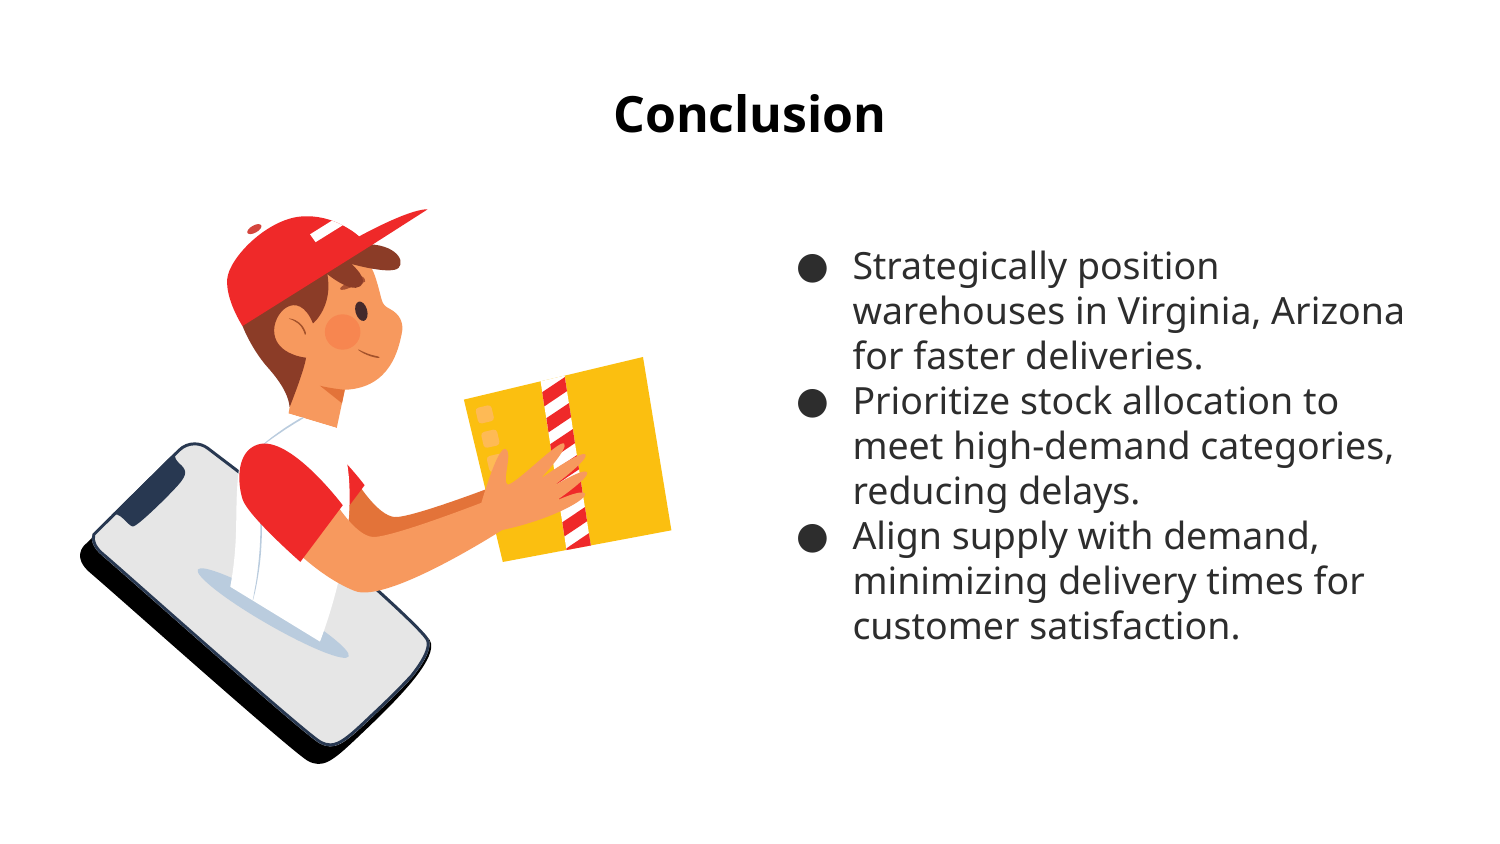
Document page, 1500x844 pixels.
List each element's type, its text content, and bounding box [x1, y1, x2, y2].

title Conclusion [75, 67, 1425, 162]
text_box Strategically position warehouses in Virginia, Arizona for faster deliveries. Prioritize stock allocation to meet high-demand categories, reducing delays. Align supply with demand, minimizing delivery times for customer satisfaction. [762, 226, 1425, 752]
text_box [71, 206, 672, 769]
